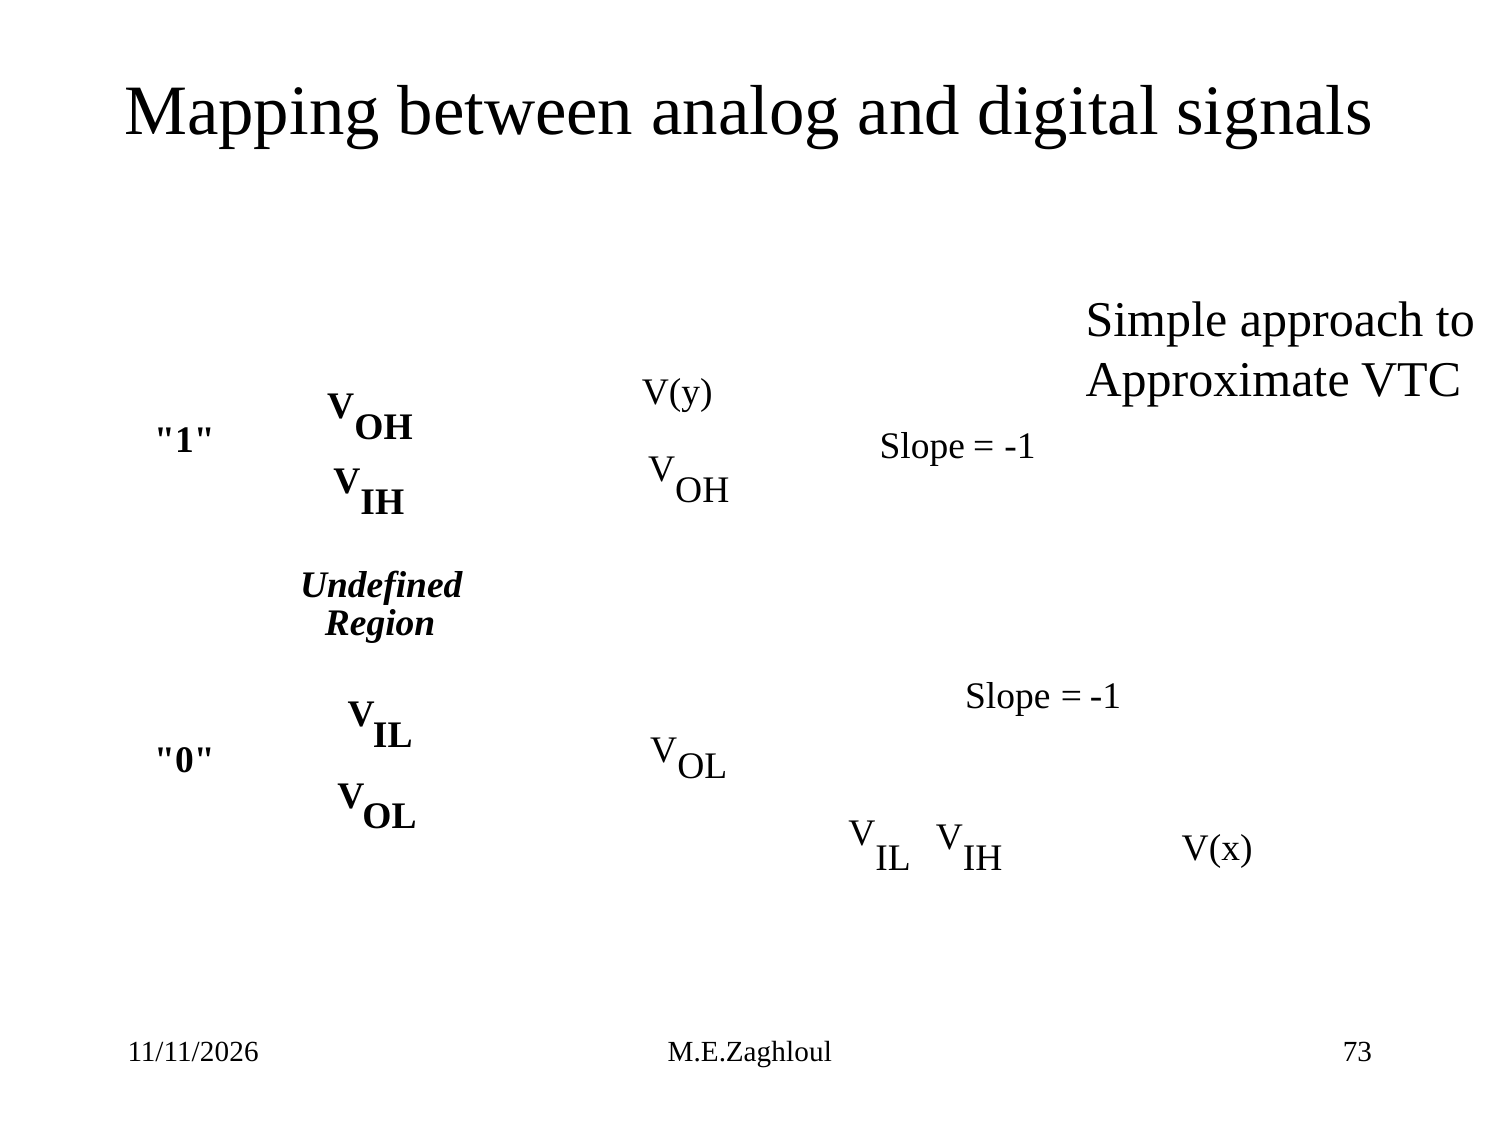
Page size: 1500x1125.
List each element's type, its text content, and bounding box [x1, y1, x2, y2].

footer M.E.Zaghloul [512, 1024, 988, 1101]
slide_number 73 [1074, 1024, 1388, 1101]
picture [149, 337, 1255, 884]
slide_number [112, 1024, 426, 1101]
text_box Simple approach to Approximate VTC [1070, 279, 1491, 414]
title Mapping between analog and digital signals [37, 37, 1463, 175]
